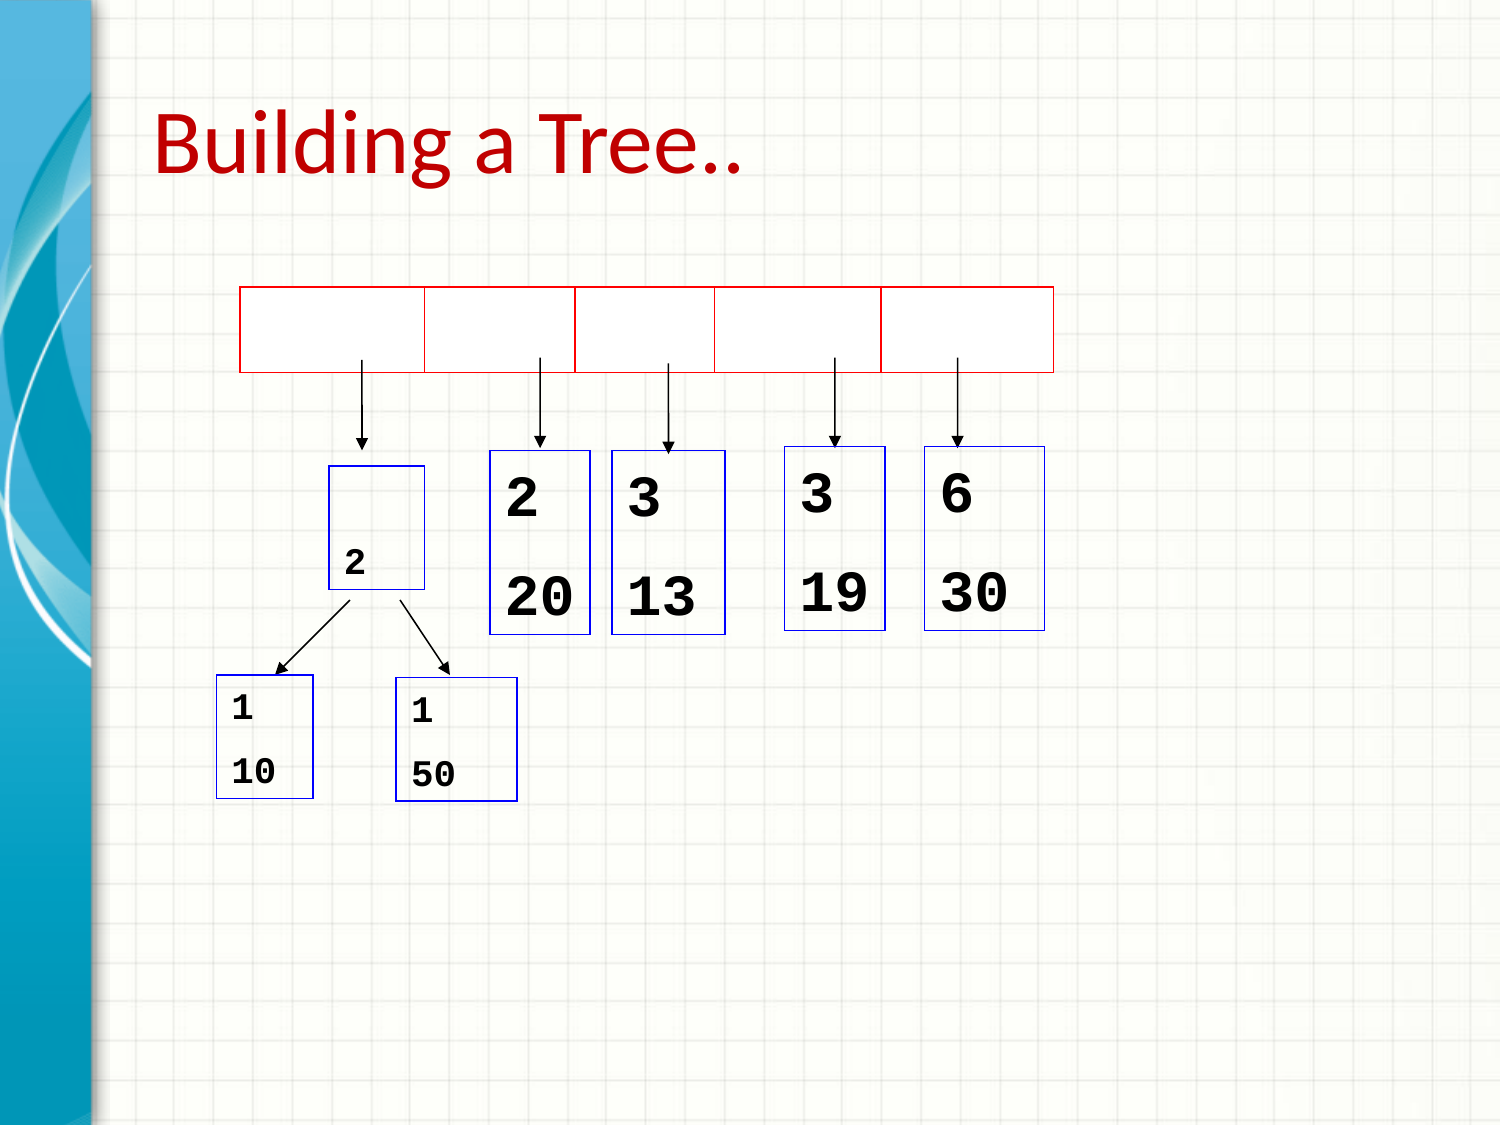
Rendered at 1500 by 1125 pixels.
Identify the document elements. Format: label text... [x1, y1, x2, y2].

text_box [361, 357, 1045, 643]
title Building a Tree.. [137, 43, 1463, 231]
text_box [882, 286, 1054, 373]
text_box [275, 599, 351, 674]
text_box [434, 652, 450, 675]
text_box [425, 286, 574, 355]
text_box [239, 286, 424, 373]
text_box [576, 286, 714, 355]
text_box 1 50 [396, 677, 518, 801]
text_box [715, 286, 880, 355]
picture [0, 0, 1500, 1125]
text_box 2 [329, 465, 356, 590]
text_box 1 10 [216, 674, 314, 799]
